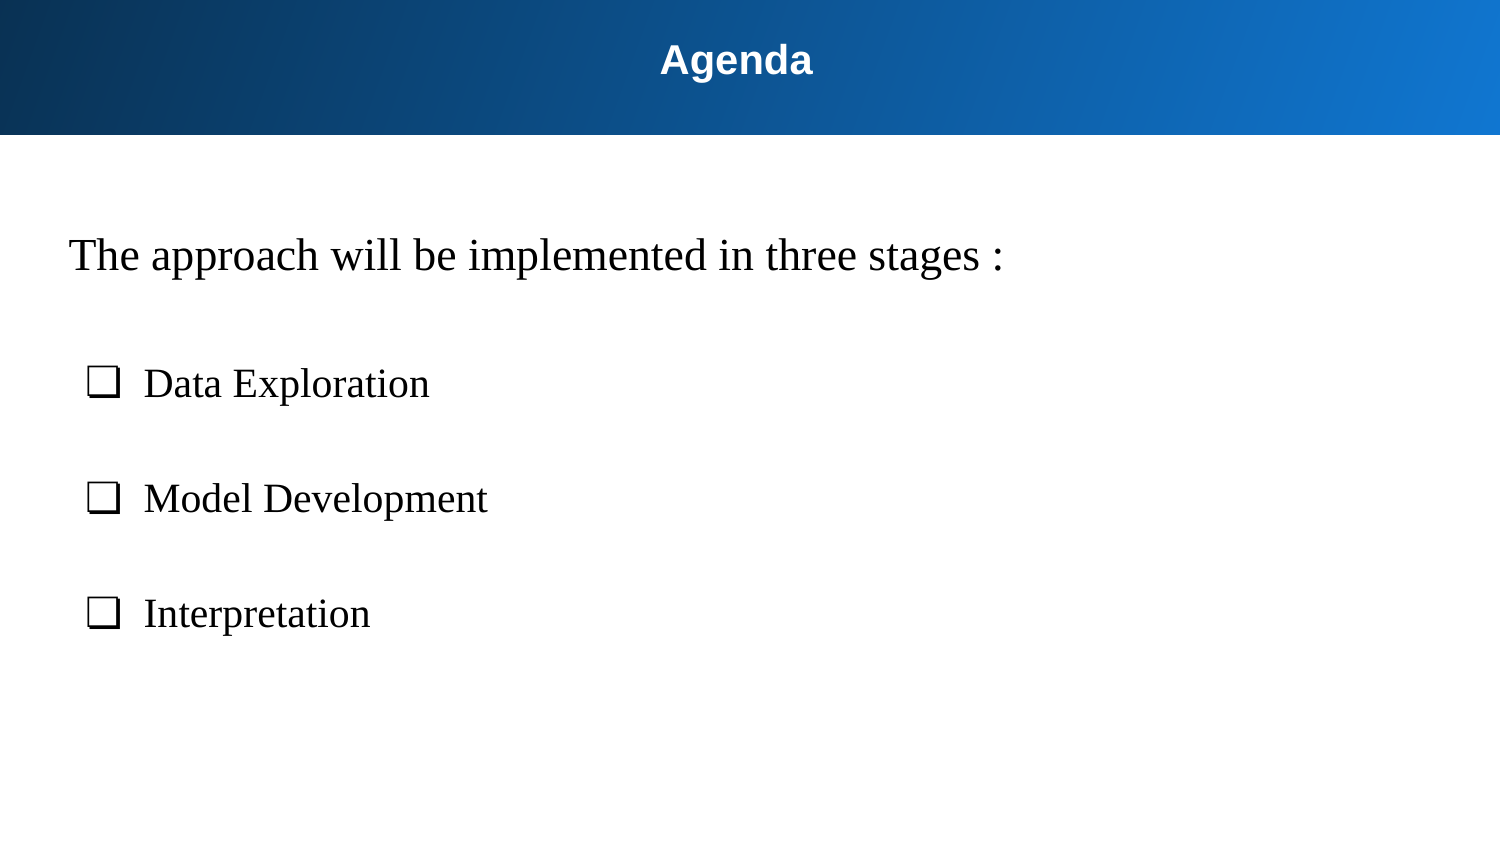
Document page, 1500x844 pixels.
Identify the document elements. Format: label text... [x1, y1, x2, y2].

text_box [0, 0, 1500, 135]
text_box The approach will be implemented in three stages : Data Exploration Model Development Interpretation [53, 201, 1447, 777]
text_box Agenda [33, 18, 1439, 120]
